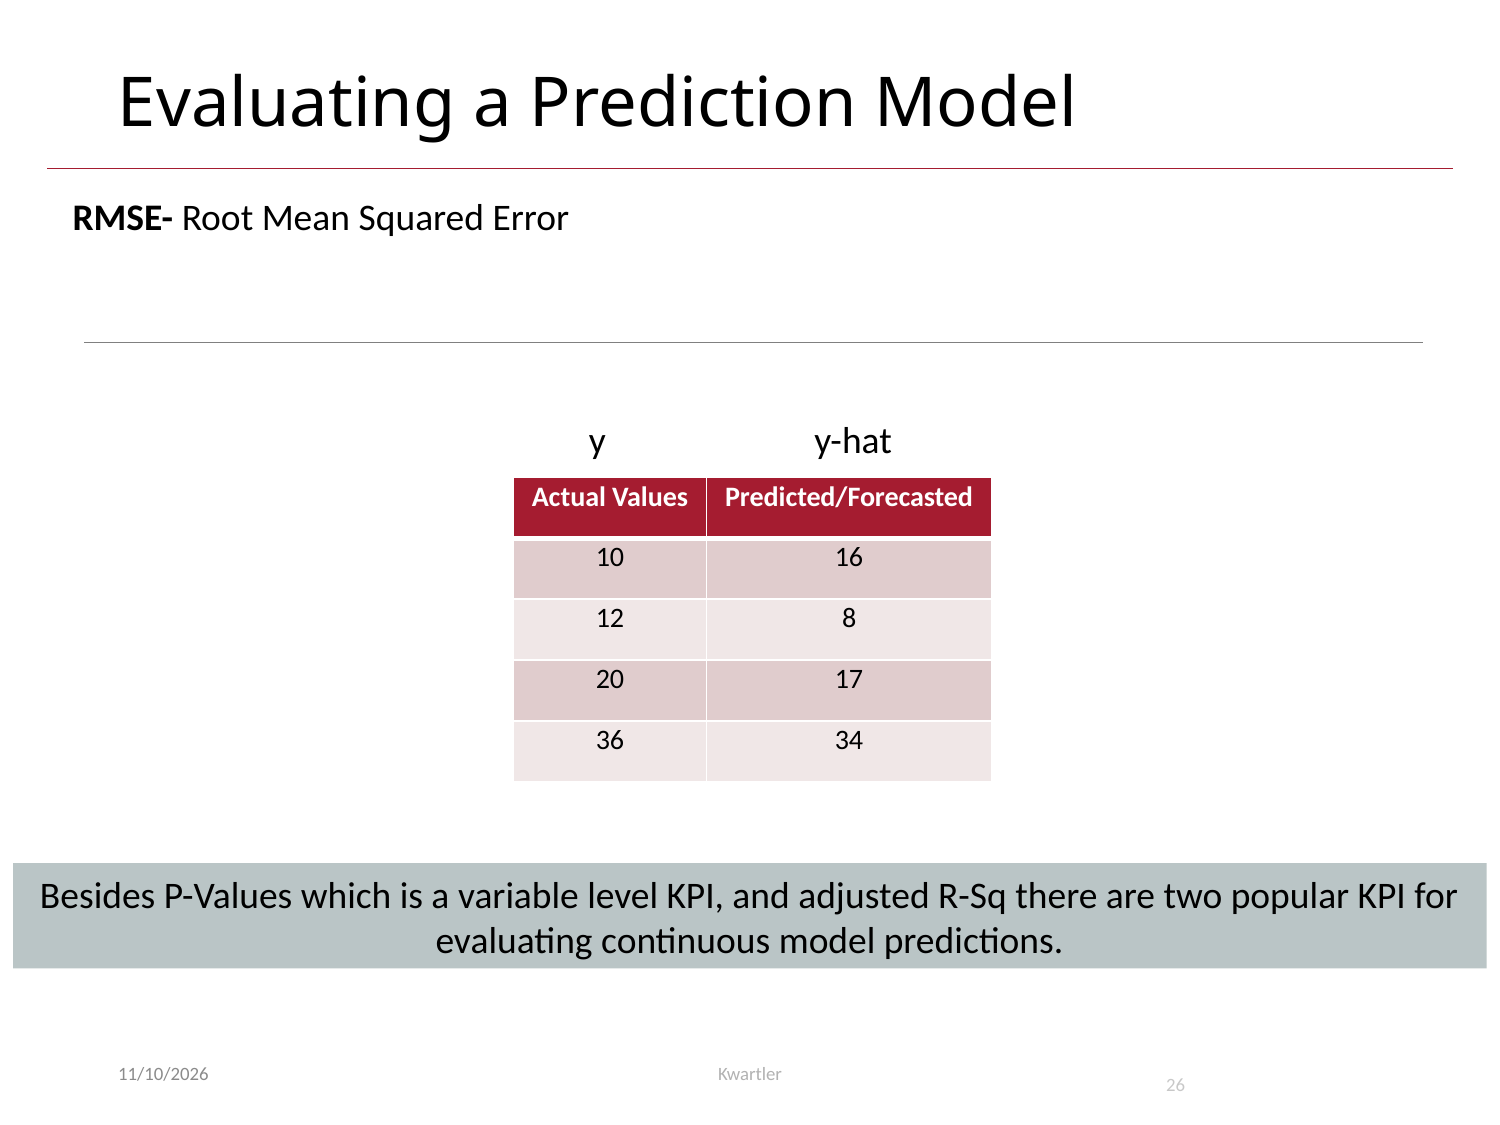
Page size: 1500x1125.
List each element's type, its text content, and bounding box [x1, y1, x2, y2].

text_box Besides P-Values which is a variable level KPI, and adjusted R-Sq there are two popular KPI for evaluating continuous model predictions. [12, 862, 1488, 969]
table_cell 17 [707, 661, 991, 720]
table_header Actual Values [514, 478, 706, 536]
table_cell 34 [707, 722, 991, 781]
table_cell 10 [514, 541, 706, 598]
table_cell 8 [707, 600, 991, 659]
text_box y [573, 408, 621, 469]
footer Kwartler [496, 1042, 1004, 1103]
slide_number 26 [1059, 1042, 1200, 1103]
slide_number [103, 1042, 441, 1103]
text_box RMSE- Root Mean Squared Error [57, 185, 585, 246]
text_box y-hat [799, 408, 907, 469]
table_cell 36 [514, 722, 706, 781]
table_cell 16 [707, 541, 991, 598]
title Evaluating a Prediction Model [103, 59, 1397, 157]
table_cell 12 [514, 600, 706, 659]
table_header Predicted/Forecasted [707, 478, 991, 536]
table_cell 20 [514, 661, 706, 720]
